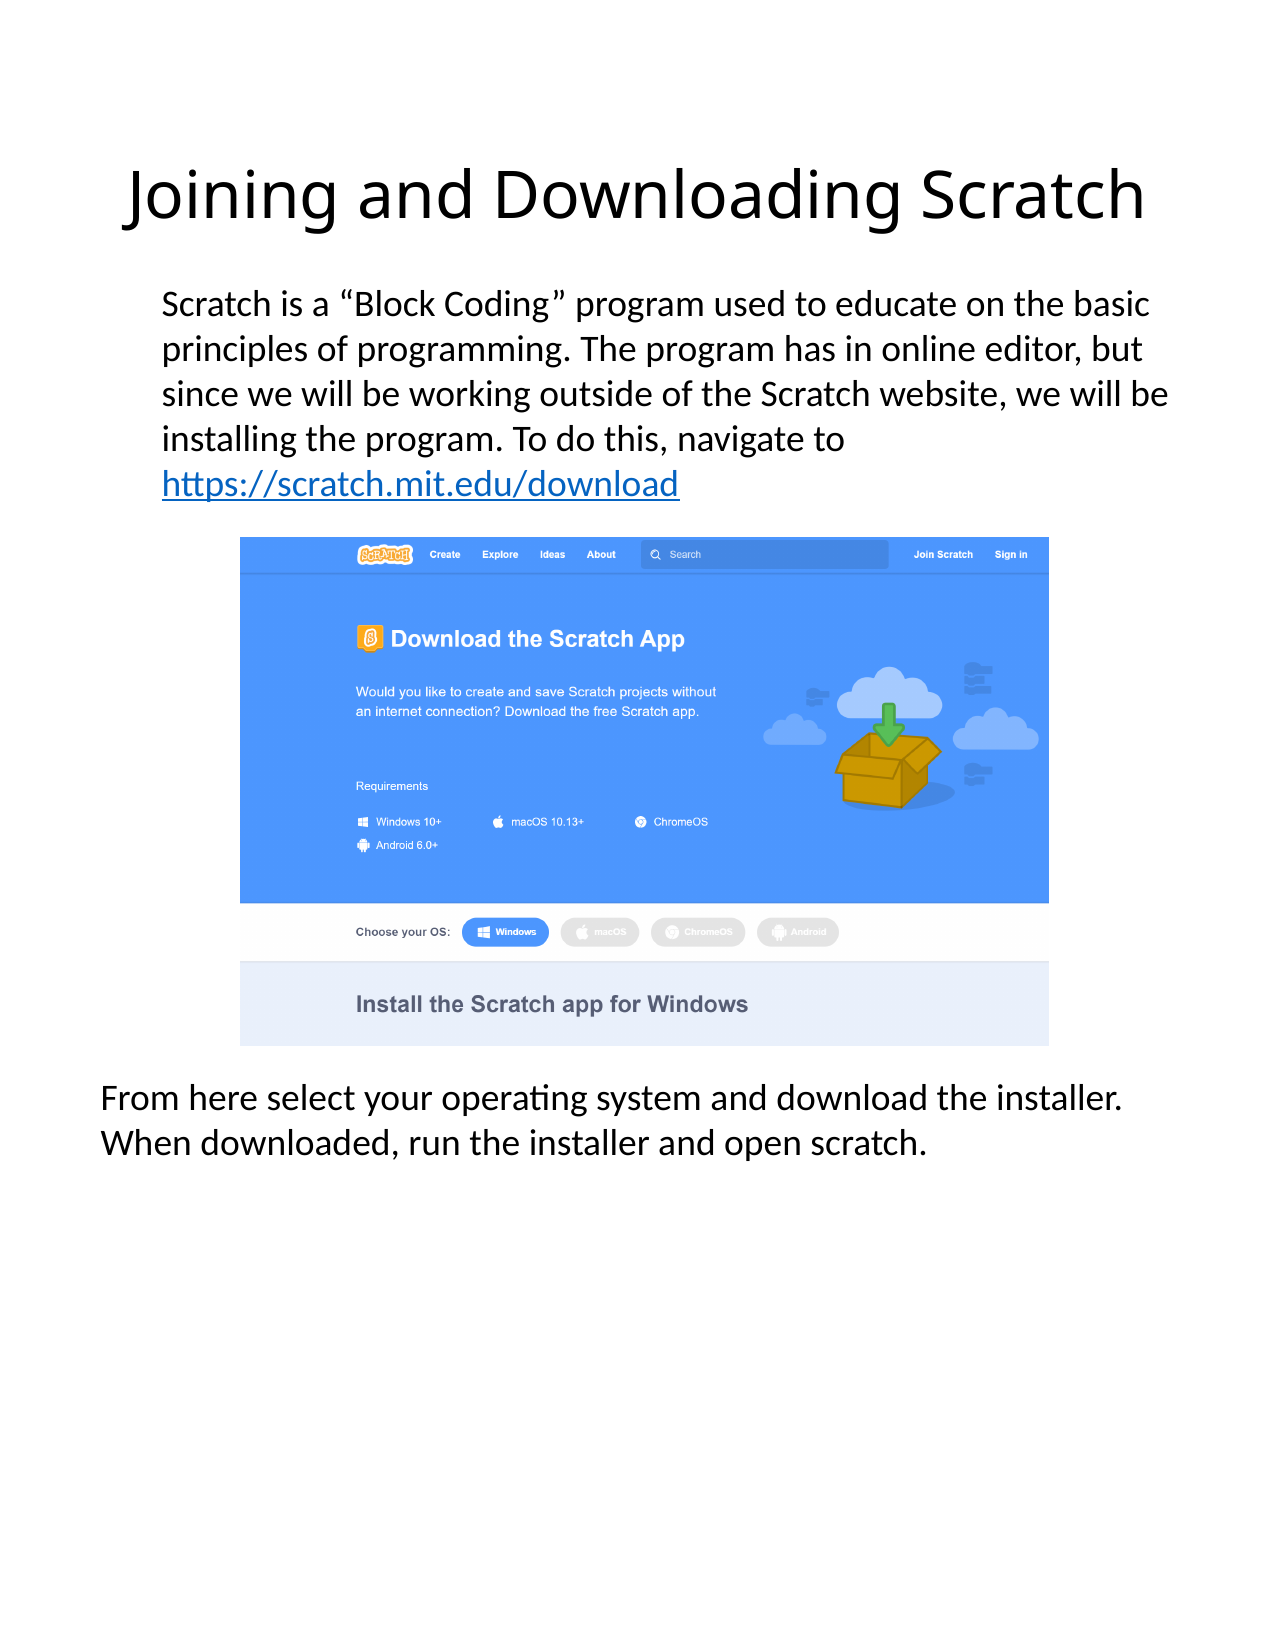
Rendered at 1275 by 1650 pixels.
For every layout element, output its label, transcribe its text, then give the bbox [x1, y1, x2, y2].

text_box From here select your operating system and download the installer. When downloaded, run the installer and open scratch. [85, 1065, 1147, 1216]
picture [240, 537, 1049, 1046]
text_box Scratch is a “Block Coding” program used to educate on the basic principles of programming. The program has in online editor, but since we will be working outside of the Scratch website, we will be installing the program. To do this, navigate to https://scratch.mit.edu/download [146, 271, 1208, 601]
title Joining and Downloading Scratch [95, 89, 1180, 241]
